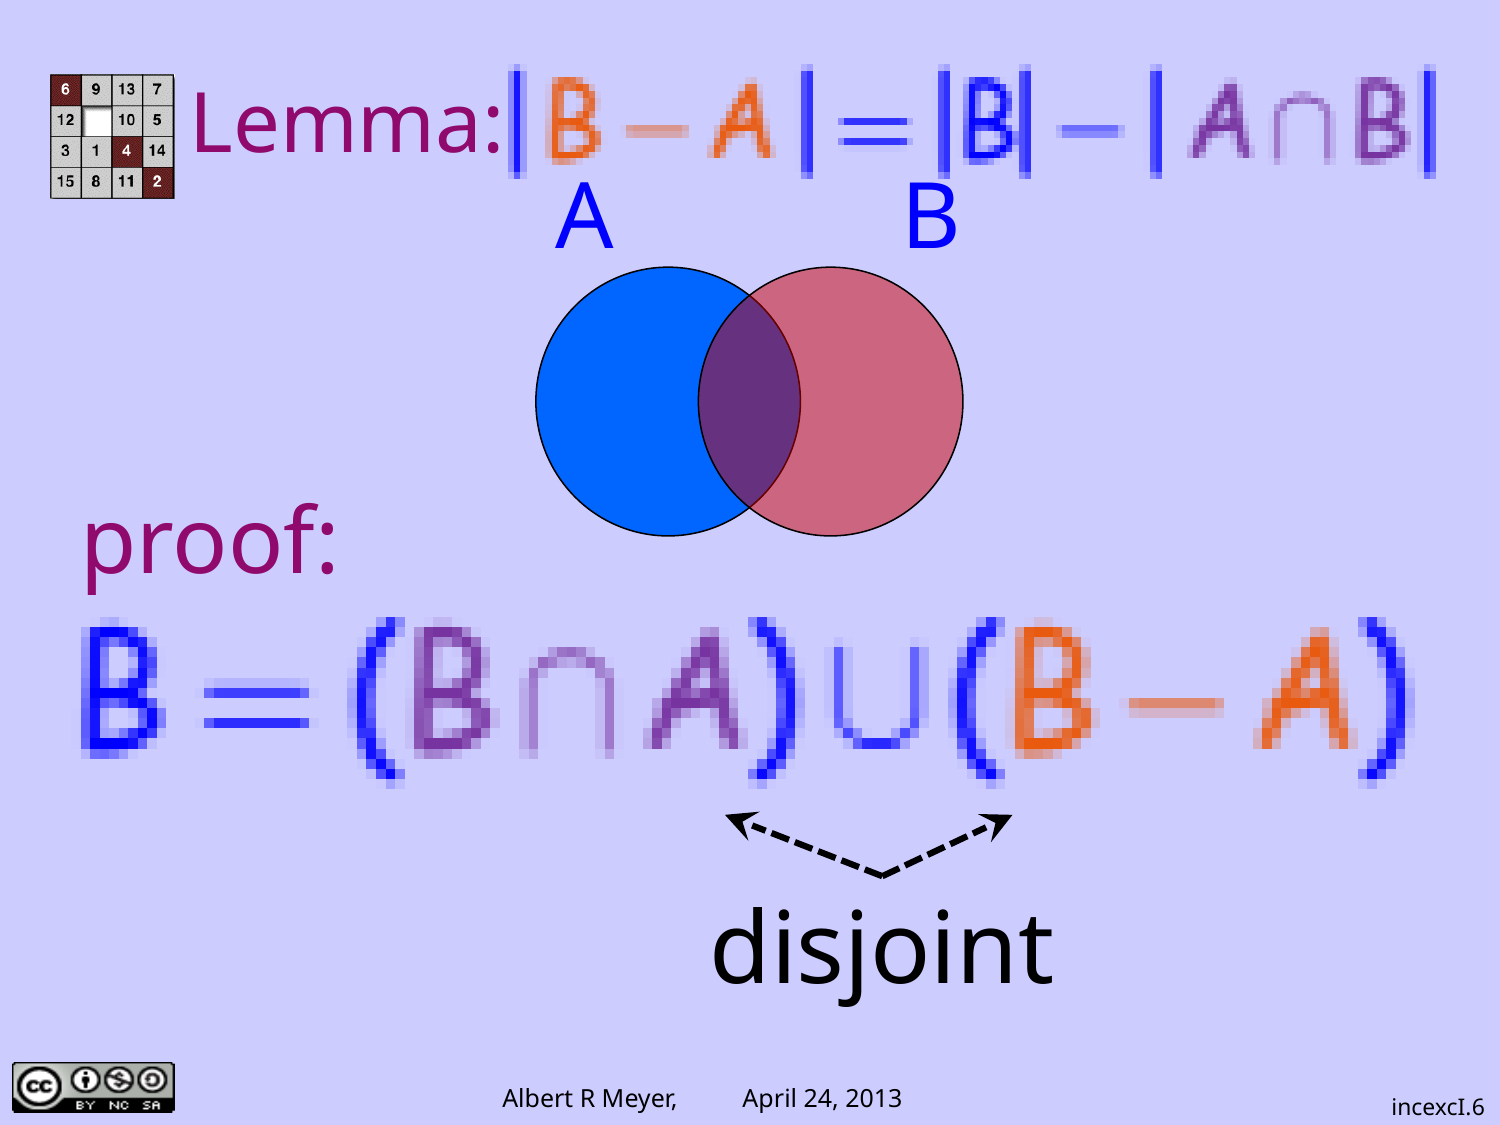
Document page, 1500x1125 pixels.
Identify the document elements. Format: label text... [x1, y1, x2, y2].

text_box proof: [65, 474, 356, 585]
title Lemma: [174, 24, 701, 213]
text_box disjoint [694, 876, 1070, 1011]
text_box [535, 208, 976, 537]
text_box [724, 814, 1013, 903]
slide_number incexcI.6 [1062, 1084, 1500, 1125]
picture [50, 74, 174, 199]
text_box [495, 44, 1438, 201]
picture [12, 1062, 175, 1113]
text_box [62, 587, 1426, 801]
